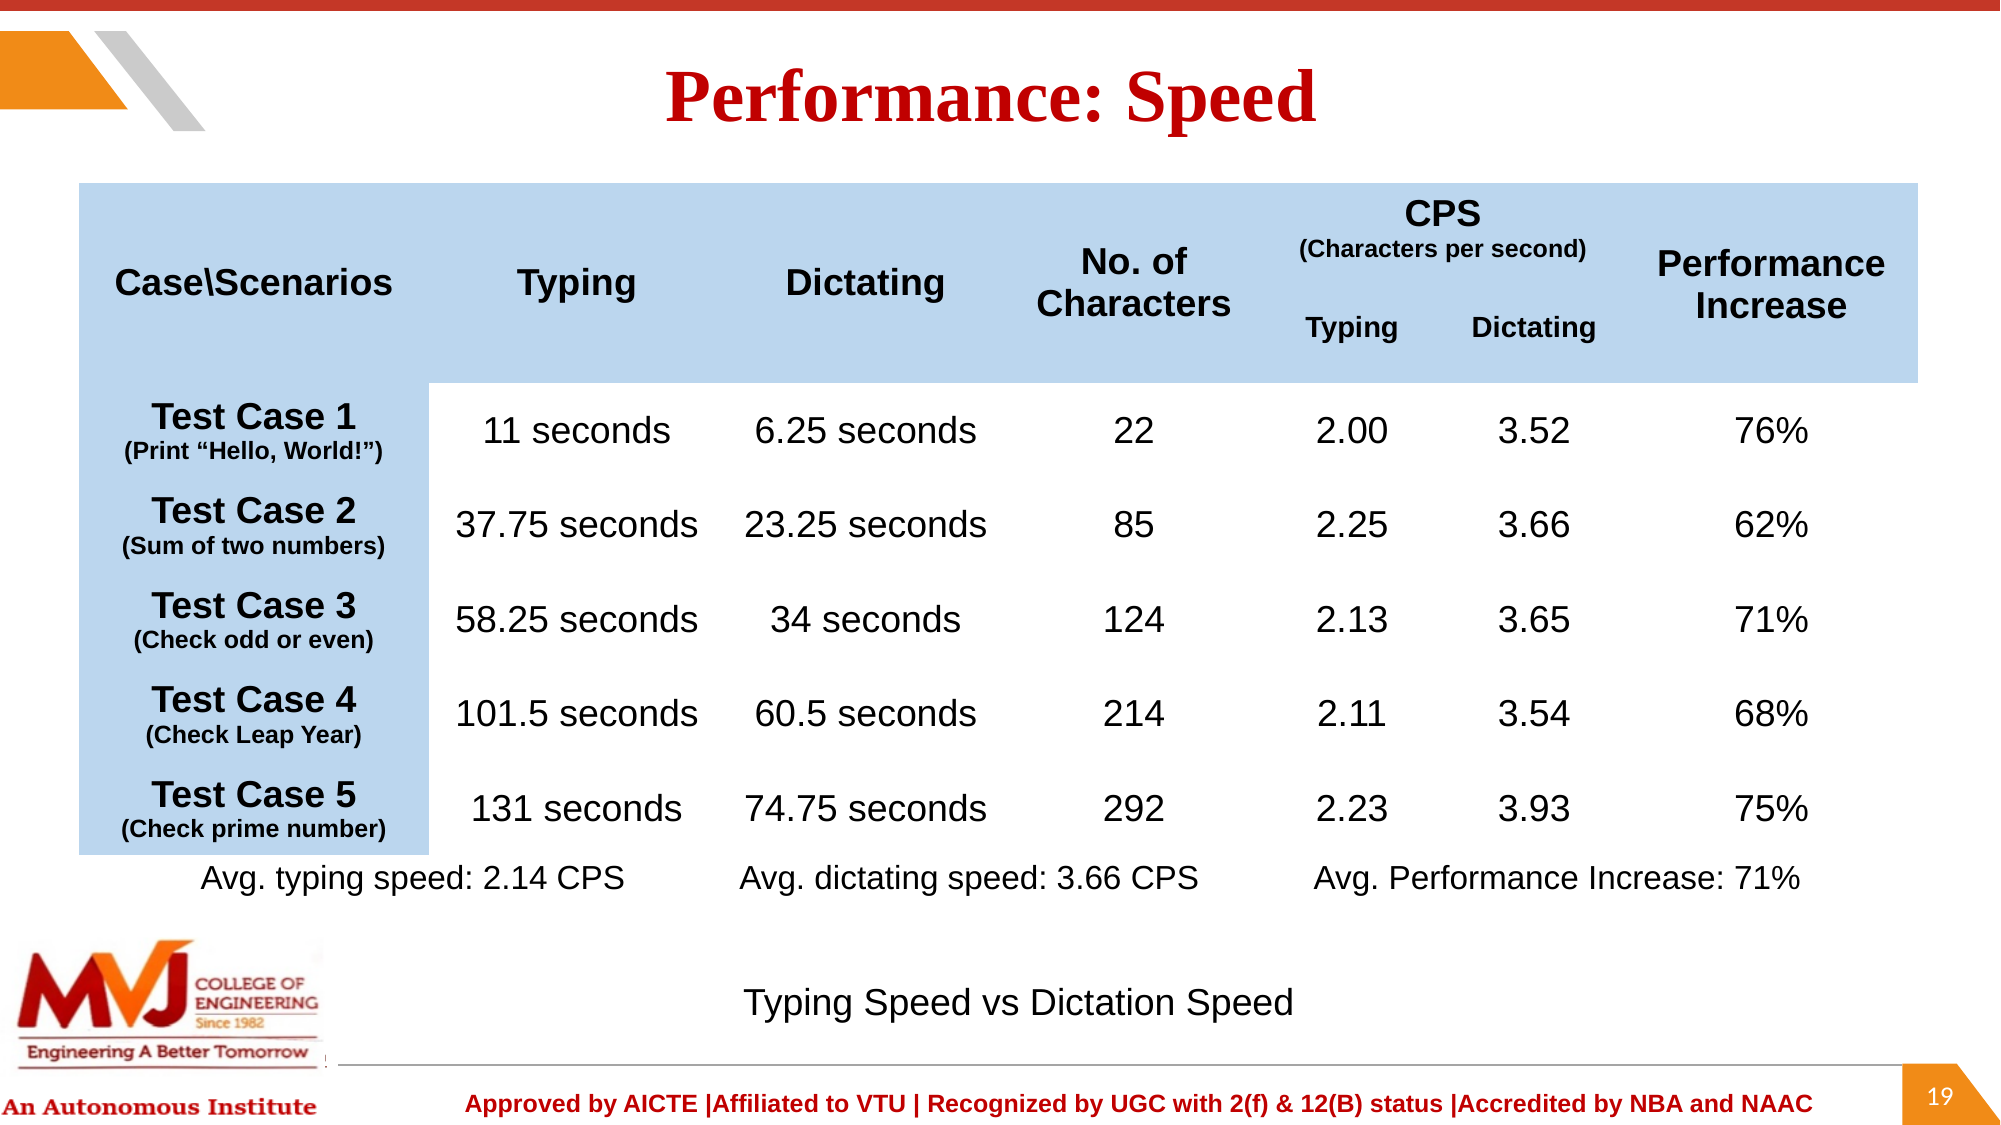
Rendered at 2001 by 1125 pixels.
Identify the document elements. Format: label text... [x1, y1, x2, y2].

table_cell 2.25 [1261, 477, 1443, 572]
table_header CPS (Characters per second) [1261, 183, 1625, 273]
table_cell 75% [1625, 761, 1918, 855]
table_cell 3.93 [1443, 761, 1625, 848]
table_cell 101.5 seconds [429, 666, 725, 761]
table_header Performance Increase [1625, 183, 1918, 383]
table_cell 71% [1625, 572, 1918, 666]
text_box Typing Speed vs Dictation Speed [694, 970, 1343, 1031]
text_box Avg. typing speed: 2.14 CPS [182, 848, 645, 904]
table_cell 23.25 seconds [725, 477, 1007, 572]
table_cell 22 [1007, 383, 1261, 477]
table_header No. of Characters [1007, 183, 1261, 383]
table_cell 34 seconds [725, 572, 1007, 666]
table_cell 6.25 seconds [725, 383, 1007, 477]
table_cell 2.13 [1261, 572, 1443, 666]
table_cell 58.25 seconds [429, 572, 725, 666]
text_box Approved by AICTE |Affiliated to VTU | Recognized by UGC with 2(f) & 12(B) status |Accredited by NBA and NAAC [407, 1079, 1873, 1125]
table_cell 37.75 seconds [429, 477, 725, 572]
table_cell 3.52 [1443, 383, 1625, 477]
table_cell 68% [1625, 666, 1918, 761]
table_header Case\Scenarios [79, 183, 429, 383]
table_cell 124 [1007, 572, 1261, 666]
table_cell 3.54 [1443, 666, 1625, 761]
table_cell 3.65 [1443, 572, 1625, 666]
table_cell Dictating [1443, 273, 1625, 383]
table_cell 74.75 seconds [725, 761, 1007, 848]
table_cell 2.00 [1261, 383, 1443, 477]
table_cell 60.5 seconds [725, 666, 1007, 761]
picture [0, 937, 327, 1125]
table_cell Test Case 3 (Check odd or even) [79, 572, 429, 666]
table_cell Test Case 5 (Check prime number) [79, 761, 429, 855]
table_cell 2.11 [1261, 666, 1443, 761]
table_cell 214 [1007, 666, 1261, 761]
table_cell 85 [1007, 477, 1261, 572]
table_header Typing [429, 183, 725, 383]
table_cell 76% [1625, 383, 1918, 477]
table_cell 131 seconds [429, 761, 725, 855]
table_cell 2.23 [1261, 761, 1443, 855]
table_cell Typing [1261, 273, 1443, 383]
text_box Performance: Speed [302, 38, 1681, 144]
text_box Avg. Performance Increase: 71% [1294, 848, 1821, 904]
table_cell Test Case 1 (Print “Hello, World!”) [79, 383, 429, 477]
table_cell Test Case 4 (Check Leap Year) [79, 666, 429, 761]
table_cell 62% [1625, 477, 1918, 572]
table_cell 292 [1007, 761, 1261, 855]
table_header Dictating [725, 183, 1007, 383]
table_cell 11 seconds [429, 383, 725, 477]
table_cell 3.66 [1443, 477, 1625, 572]
text_box Avg. dictating speed: 3.66 CPS [693, 848, 1246, 904]
table_cell Test Case 2 (Sum of two numbers) [79, 477, 429, 572]
